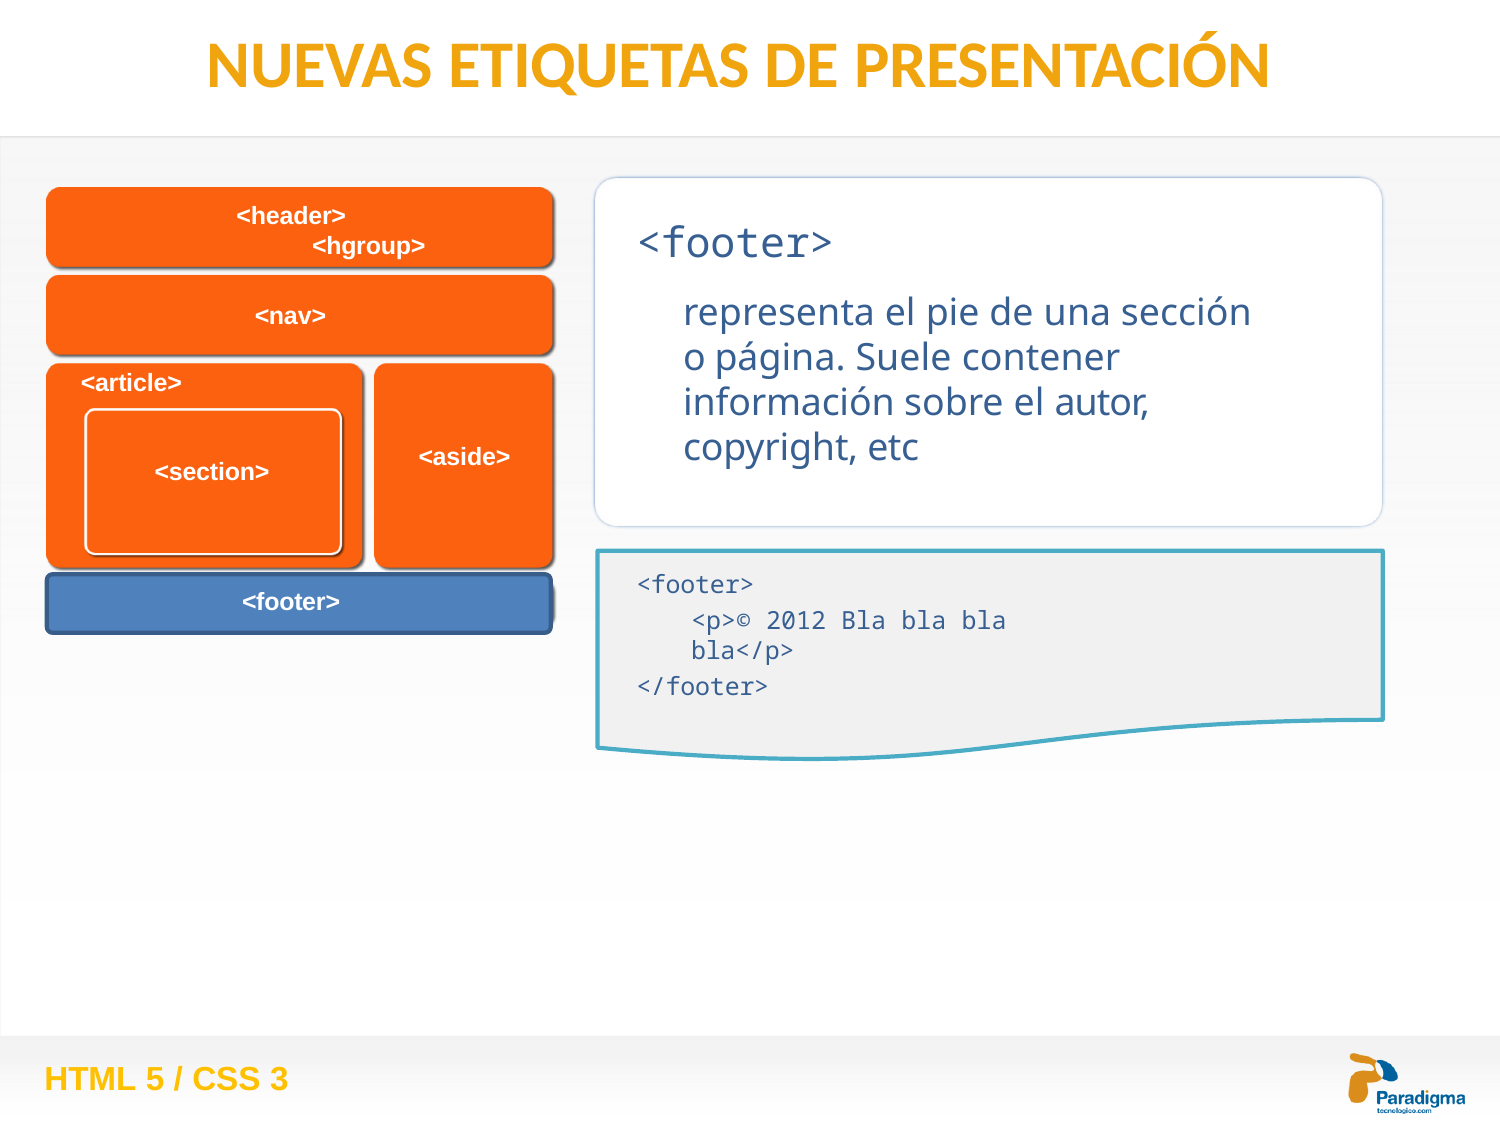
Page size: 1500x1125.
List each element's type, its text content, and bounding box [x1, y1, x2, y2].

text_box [595, 548, 1386, 762]
picture [0, 136, 1500, 1125]
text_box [44, 187, 557, 636]
footer HTML 5 / CSS 3 [42, 1058, 291, 1125]
title NUEVAS ETIQUETAS DE PRESENTACIÓN [204, 18, 1284, 209]
